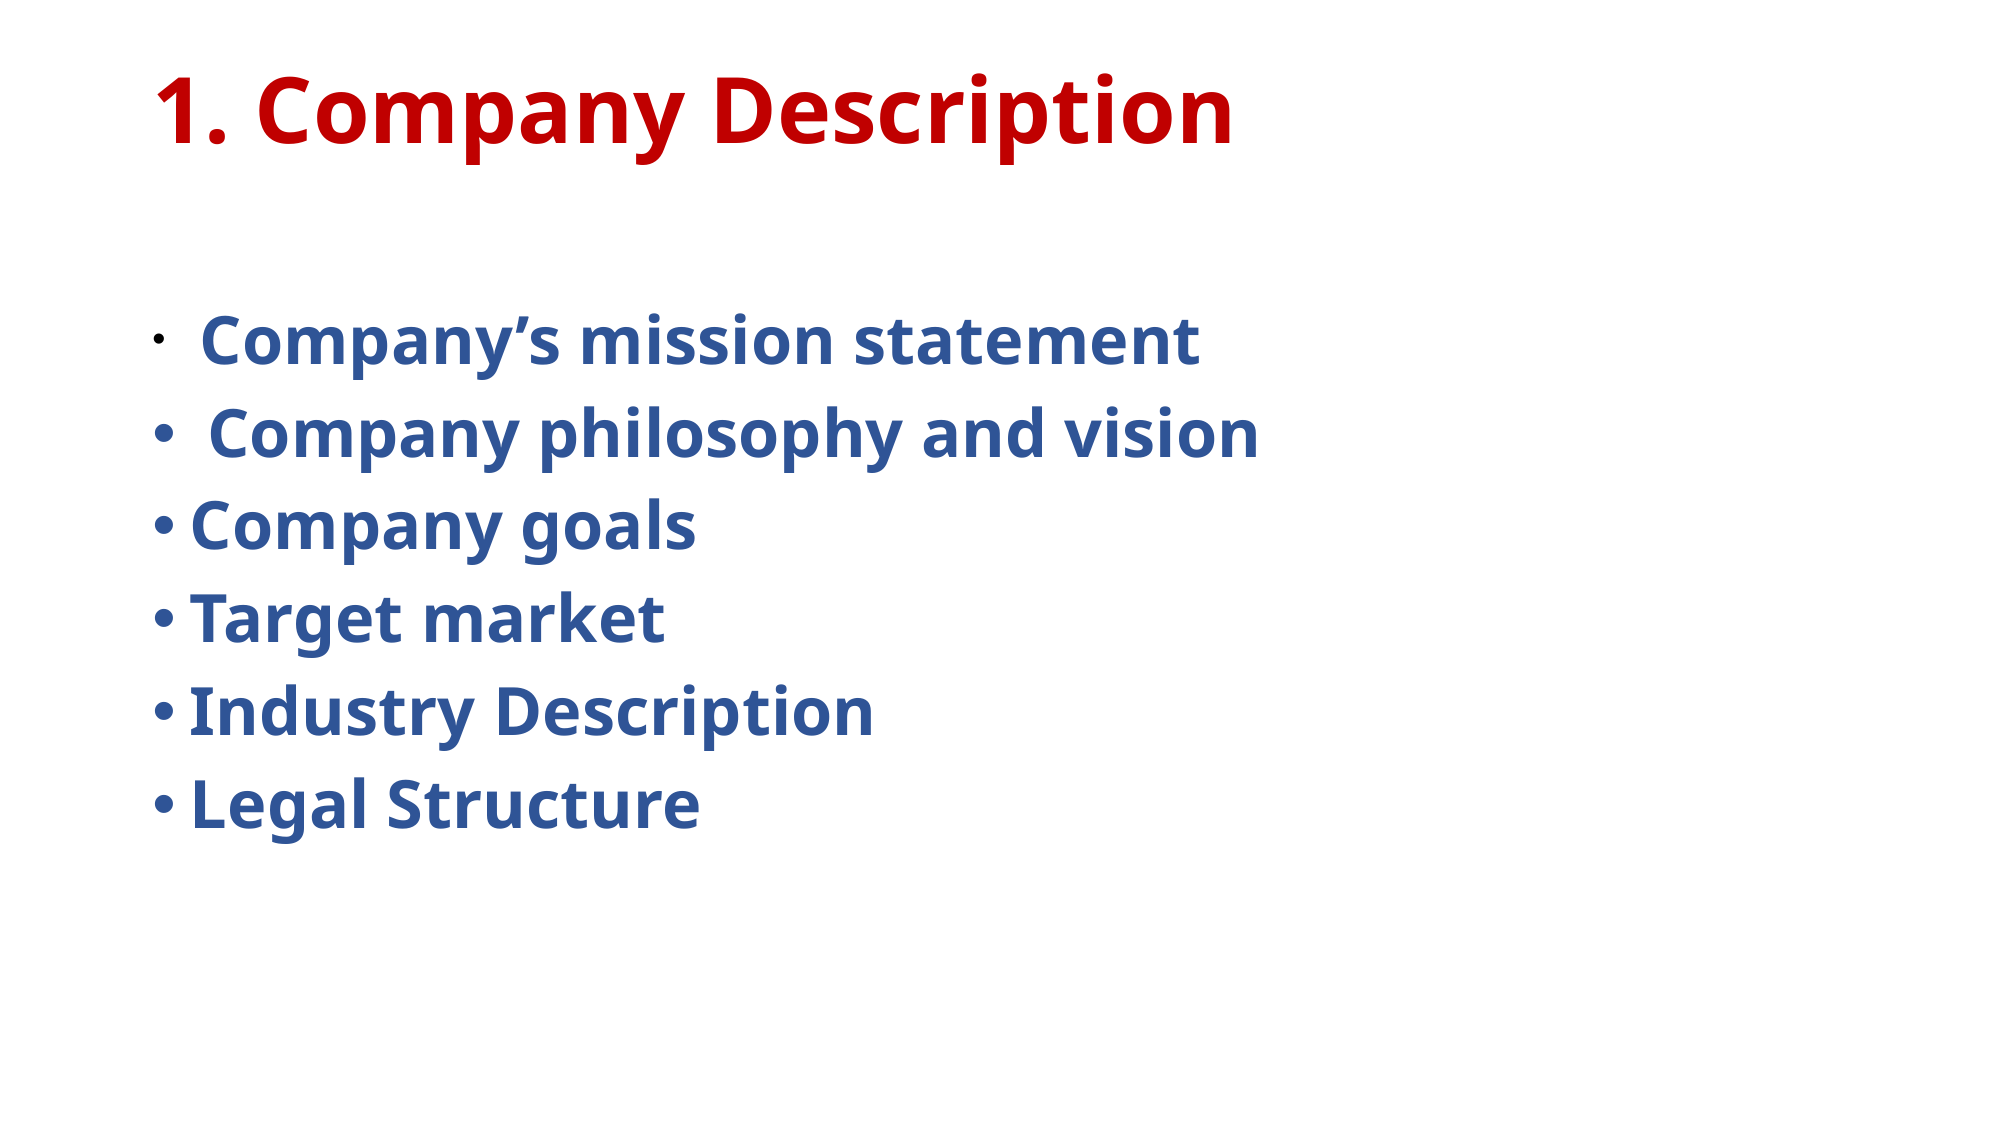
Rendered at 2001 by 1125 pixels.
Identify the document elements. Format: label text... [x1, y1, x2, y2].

title 1. Company Description [137, 59, 1863, 278]
list Company’s mission statement Company philosophy and vision Company goals Target market Industry Description Legal Structure [137, 299, 1863, 1014]
